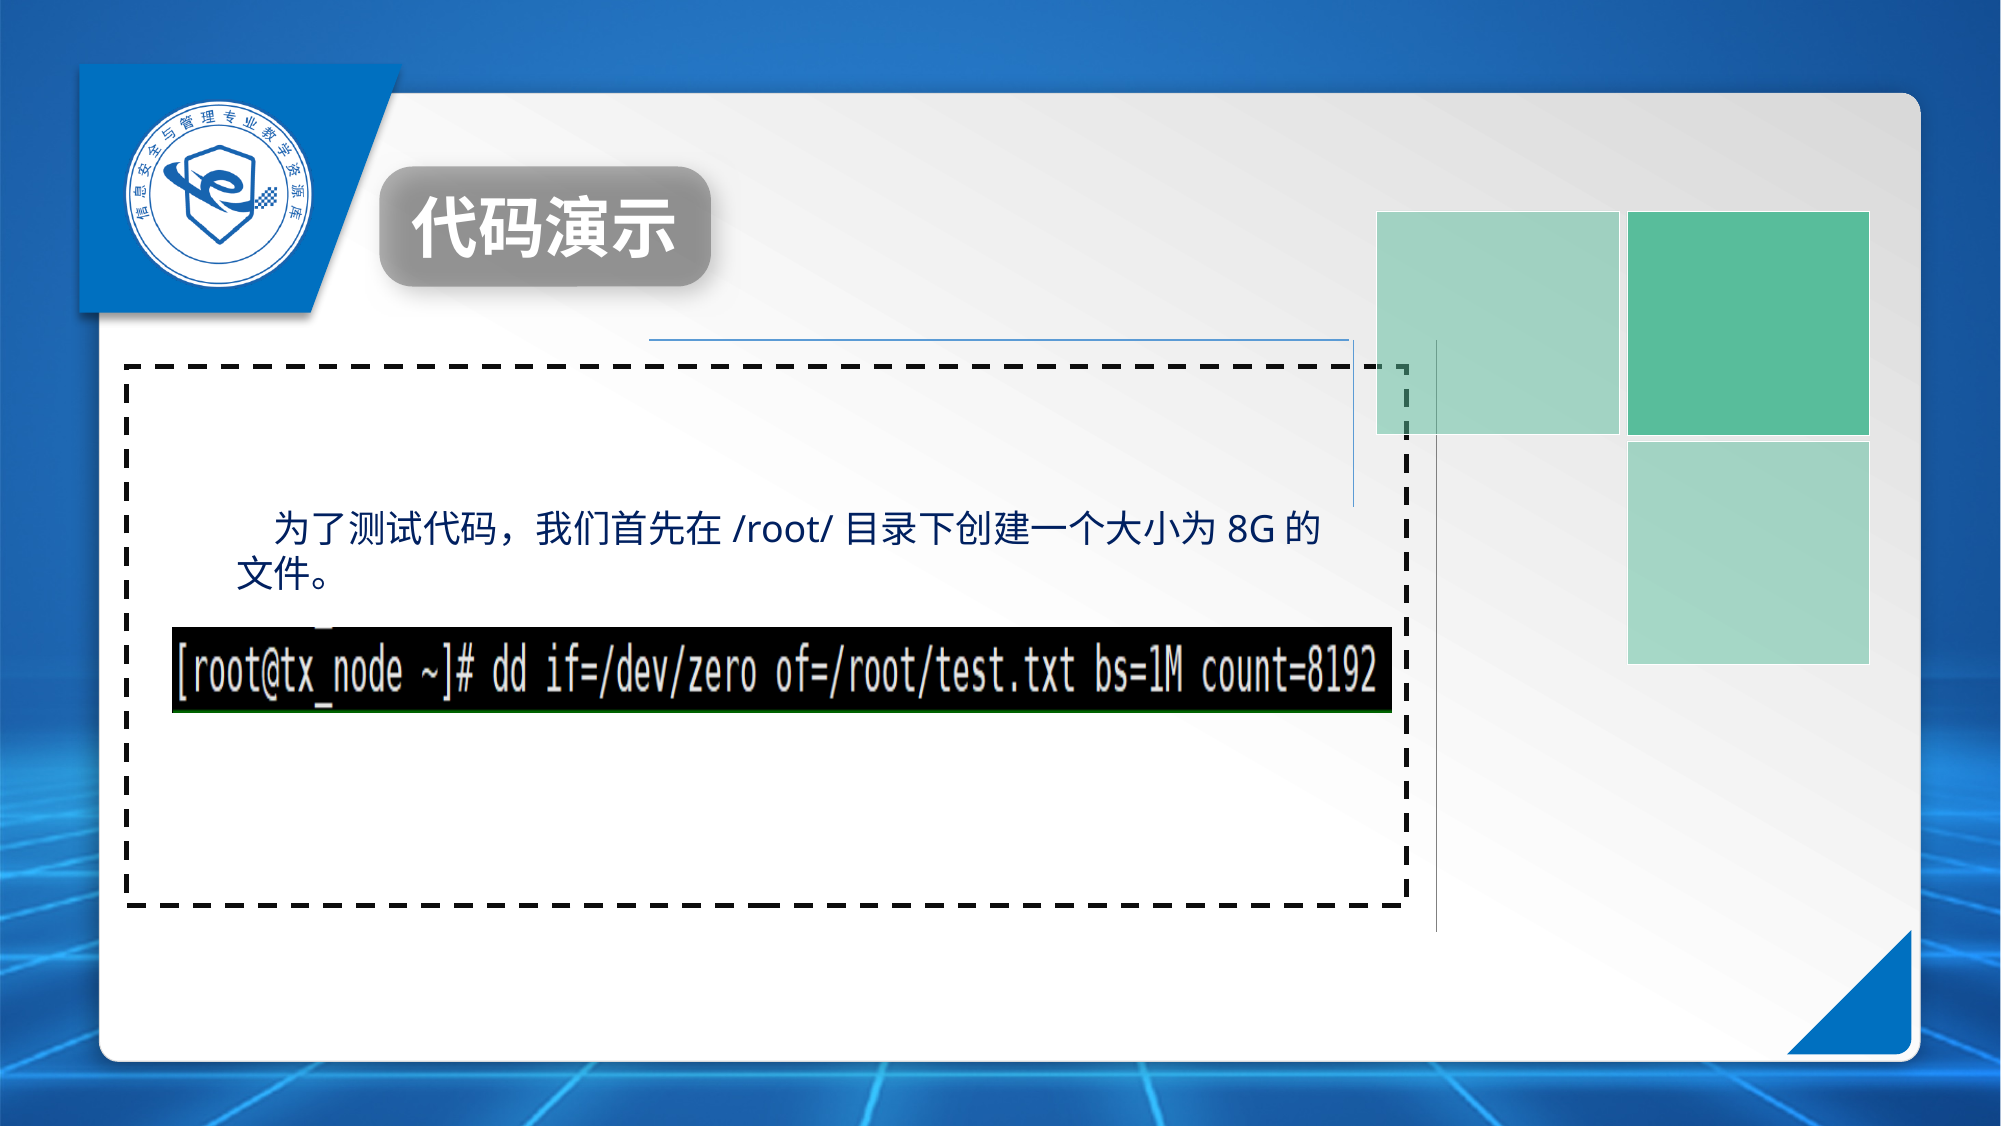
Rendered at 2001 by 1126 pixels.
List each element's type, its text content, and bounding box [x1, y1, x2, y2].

text_box 代码演示 [396, 178, 694, 274]
text_box [1626, 440, 1870, 665]
text_box [125, 365, 1407, 907]
text_box [1626, 211, 1870, 436]
text_box 为了测试代码，我们首先在/root/目录下创建一个大小为8G的文件。 [184, 497, 1350, 603]
picture [0, 0, 2001, 1126]
text_box [378, 165, 712, 288]
text_box [1376, 210, 1620, 435]
